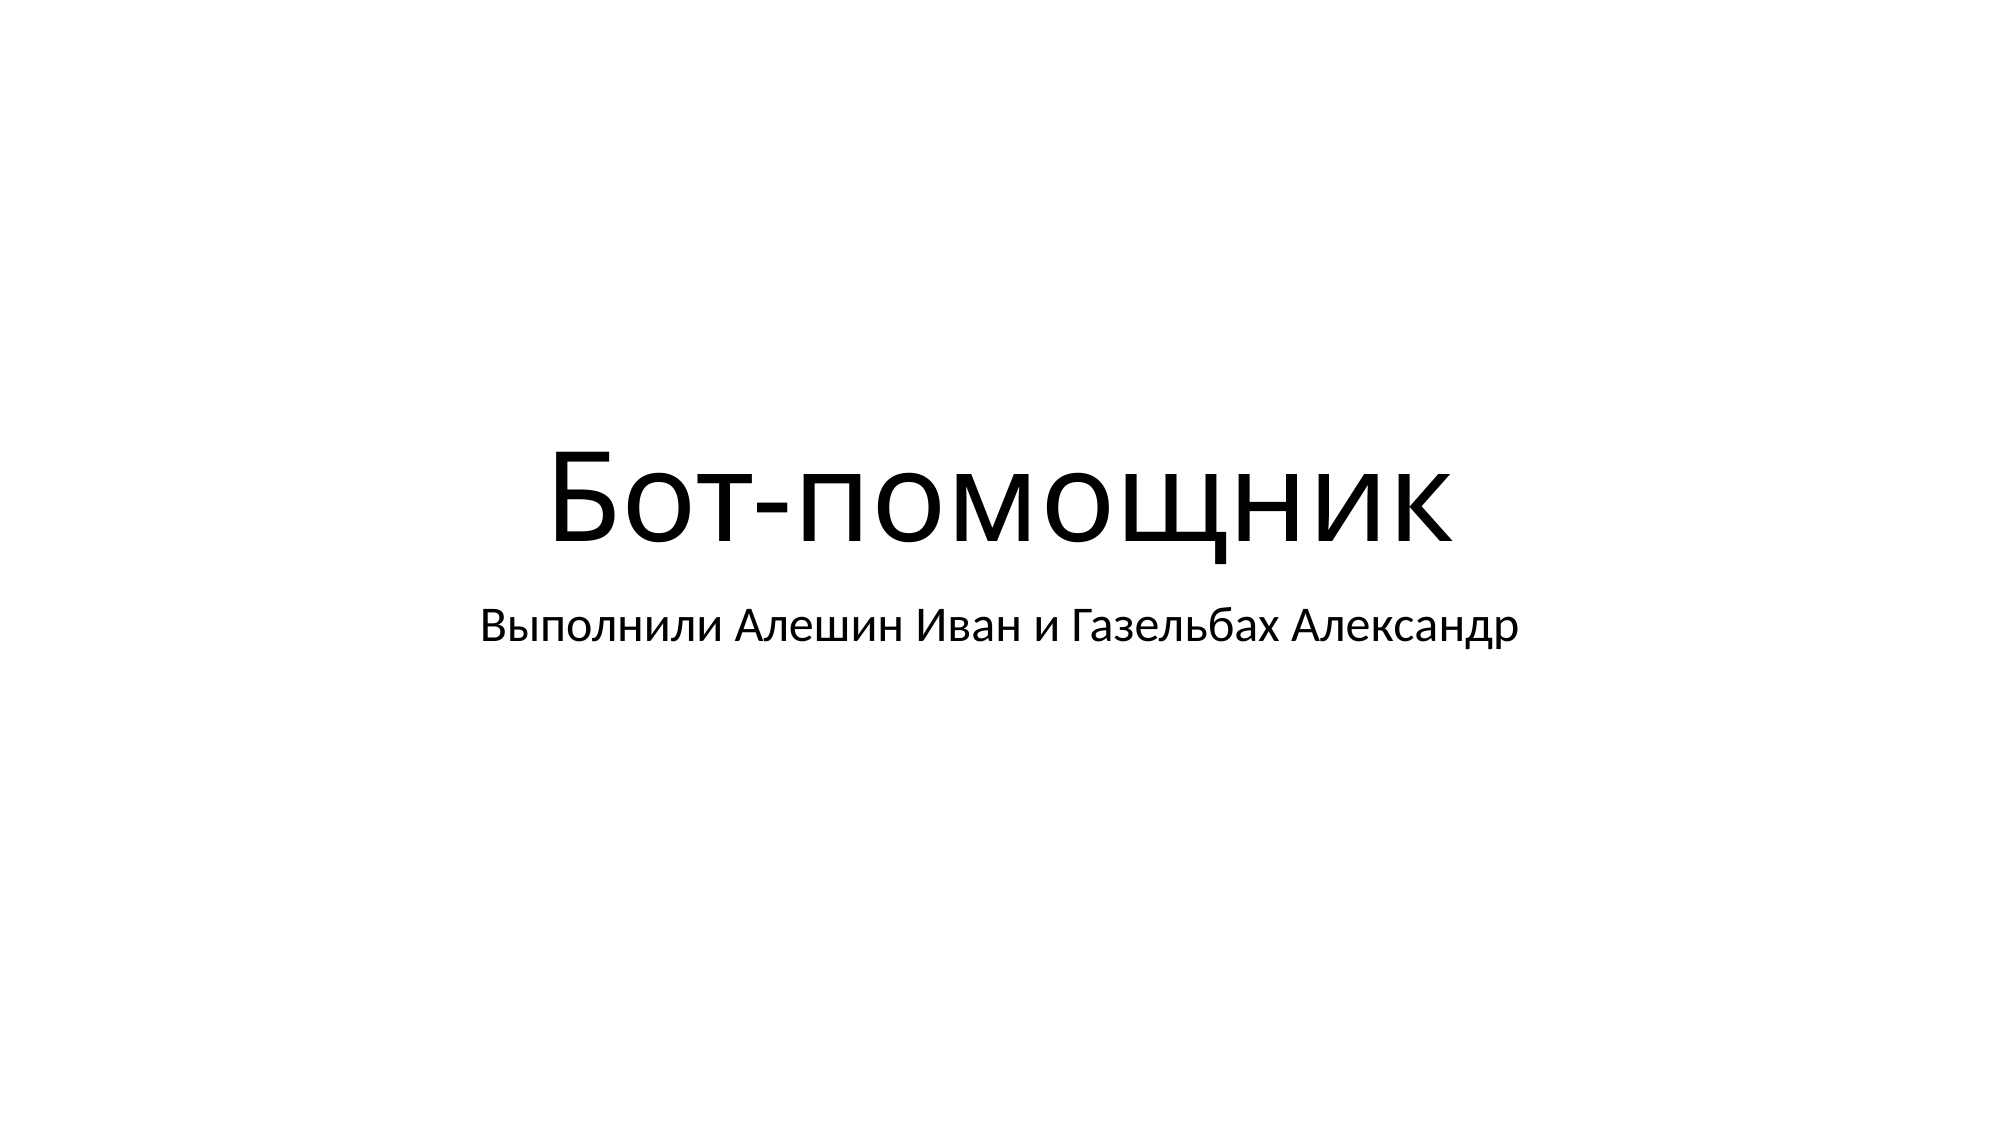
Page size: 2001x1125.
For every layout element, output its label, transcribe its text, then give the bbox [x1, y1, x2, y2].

title Бот-помощник [249, 184, 1750, 576]
subtitle Выполнили Алешин Иван и Газельбах Александр [249, 590, 1750, 863]
